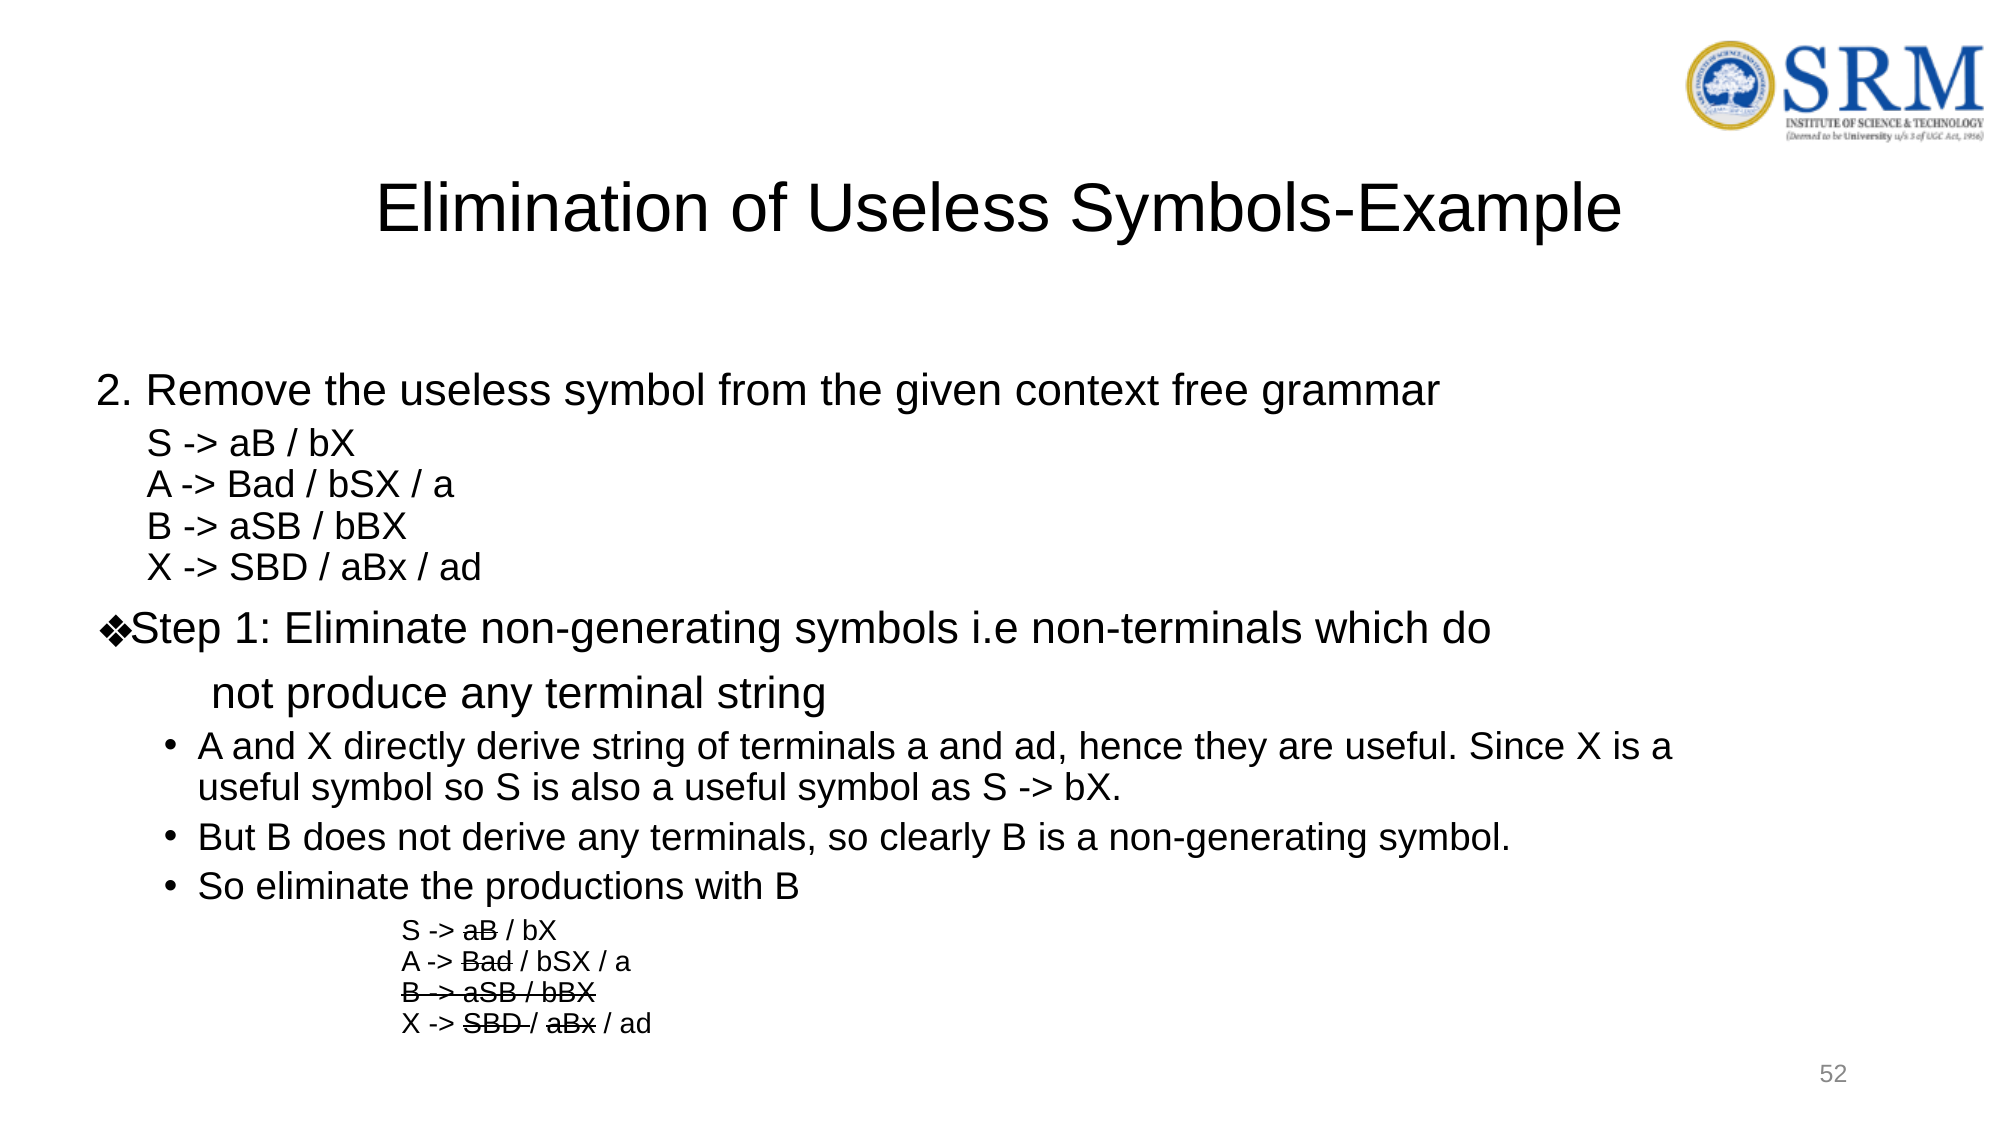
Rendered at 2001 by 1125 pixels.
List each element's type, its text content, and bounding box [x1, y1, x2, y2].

list 2. Remove the useless symbol from the given context free grammar S -> aB / bX A -> Bad / bSX / a B -> aSB / bBX X -> SBD / aBx / ad Step 1: Eliminate non-generating symbols i.e non-terminals which do not produce any terminal string A and X directly derive string of terminals a and ad, hence they are useful. Since X is a useful symbol so S is also a useful symbol as S -> bX. But B does not derive any terminals, so clearly B is a non-generating symbol. So eliminate the productions with B S -> aB / bX A -> Bad / bSX / a B -> aSB / bBX X -> SBD / aBx / ad [80, 359, 1773, 1055]
slide_number 52 [1412, 1042, 1863, 1103]
picture [1674, 0, 1993, 182]
title Elimination of Useless Symbols-Example [353, 155, 1647, 264]
